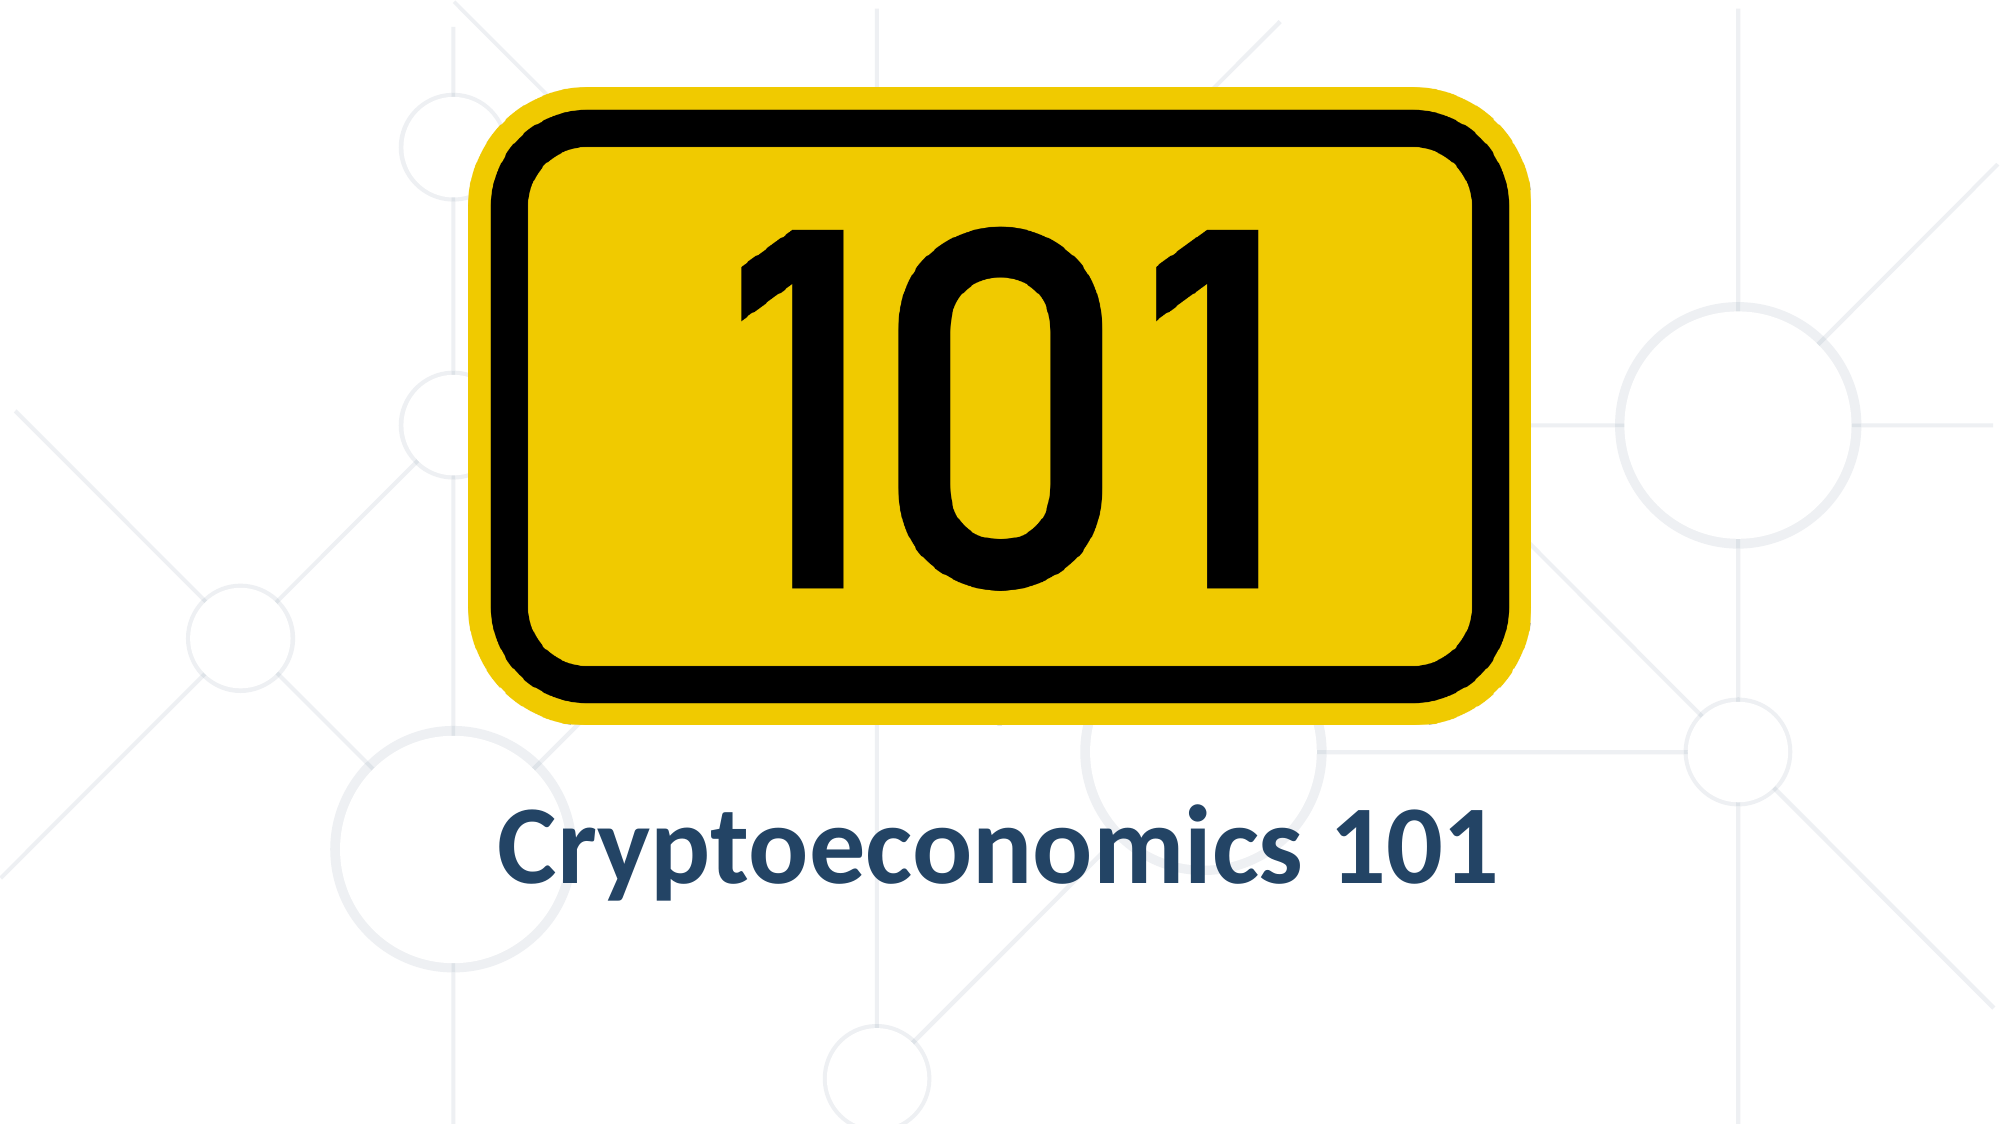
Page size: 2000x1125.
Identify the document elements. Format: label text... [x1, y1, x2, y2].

picture [468, 87, 1532, 726]
list Cryptoeconomics 101 [100, 771, 1899, 898]
